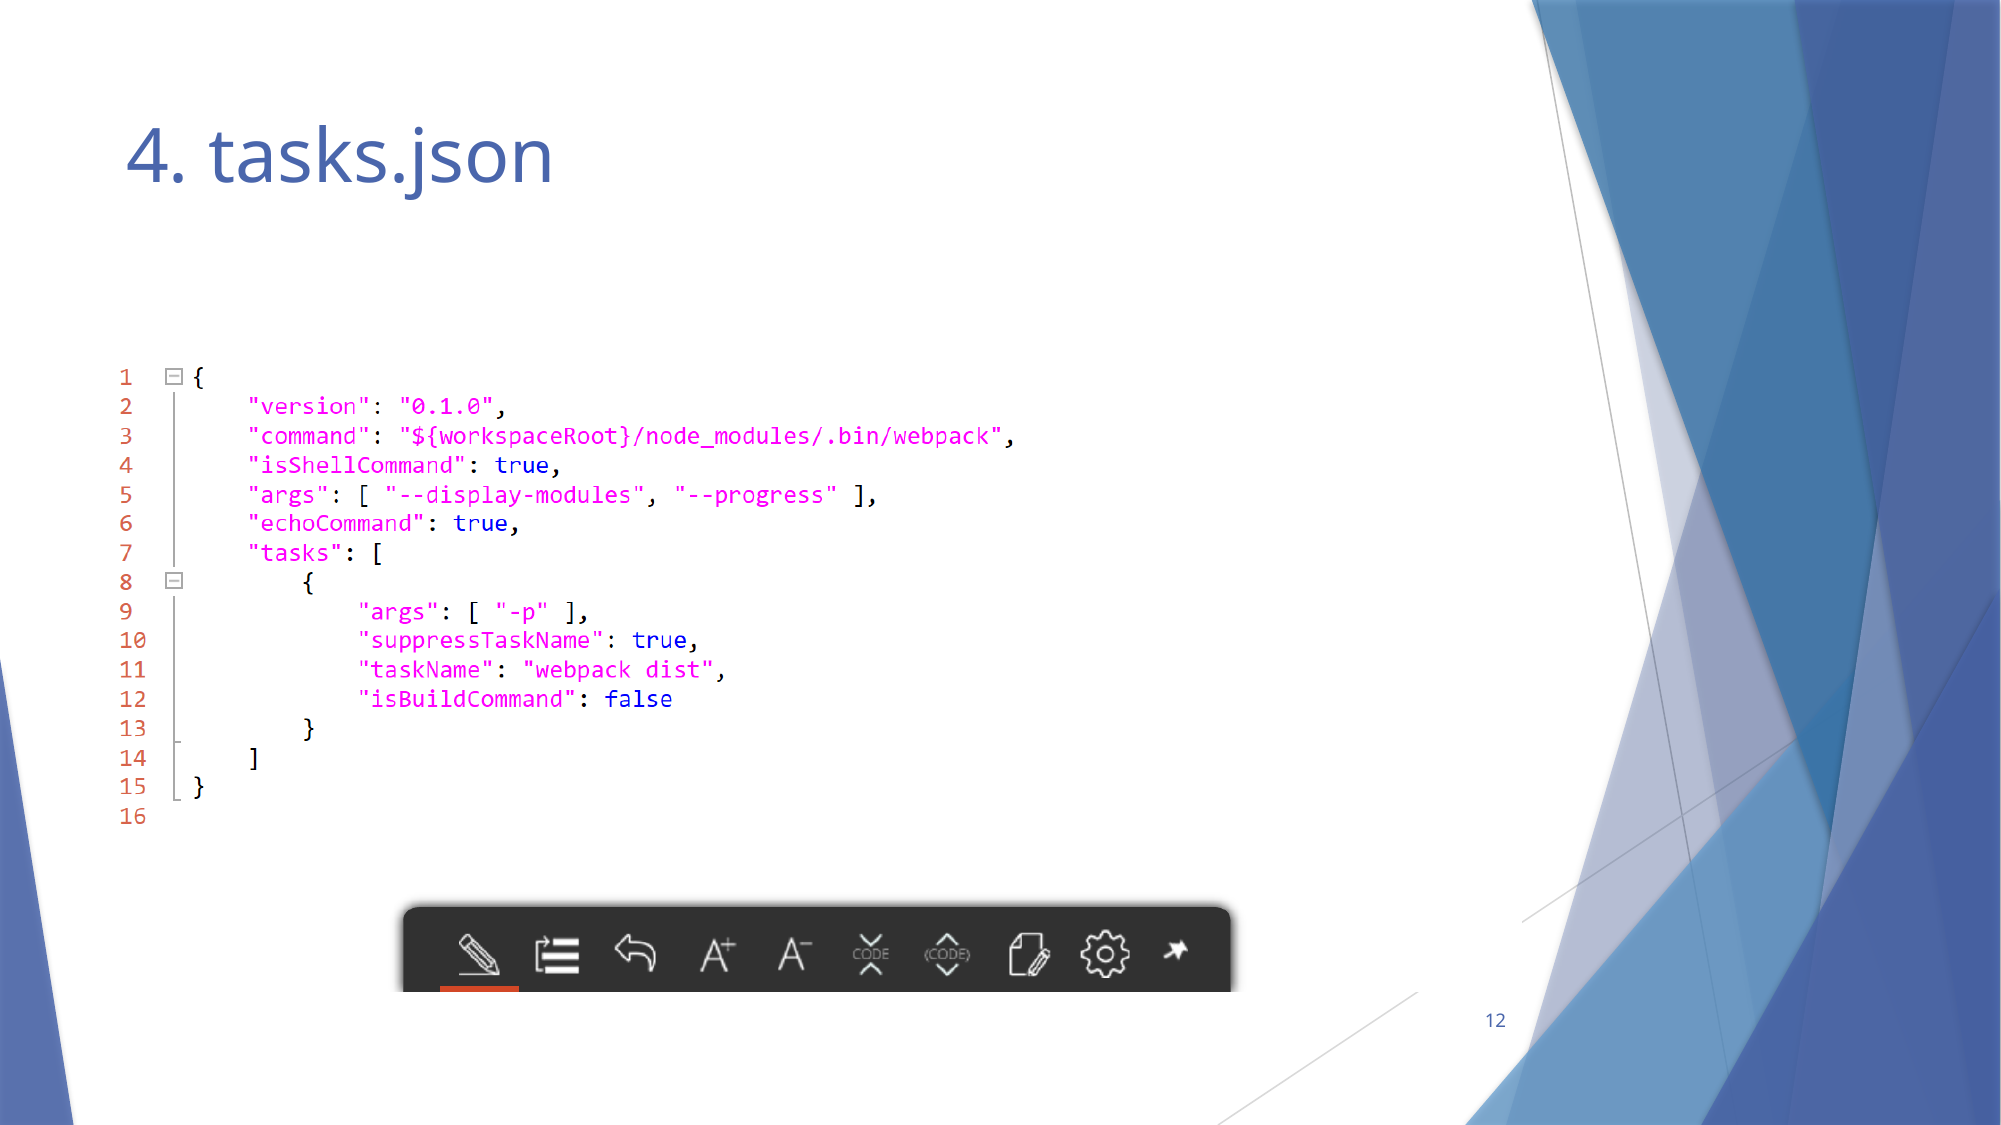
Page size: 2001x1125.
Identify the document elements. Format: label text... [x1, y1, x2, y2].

title 4. tasks.json [111, 99, 1522, 317]
picture [111, 354, 1522, 992]
slide_number 12 [1409, 991, 1522, 1051]
